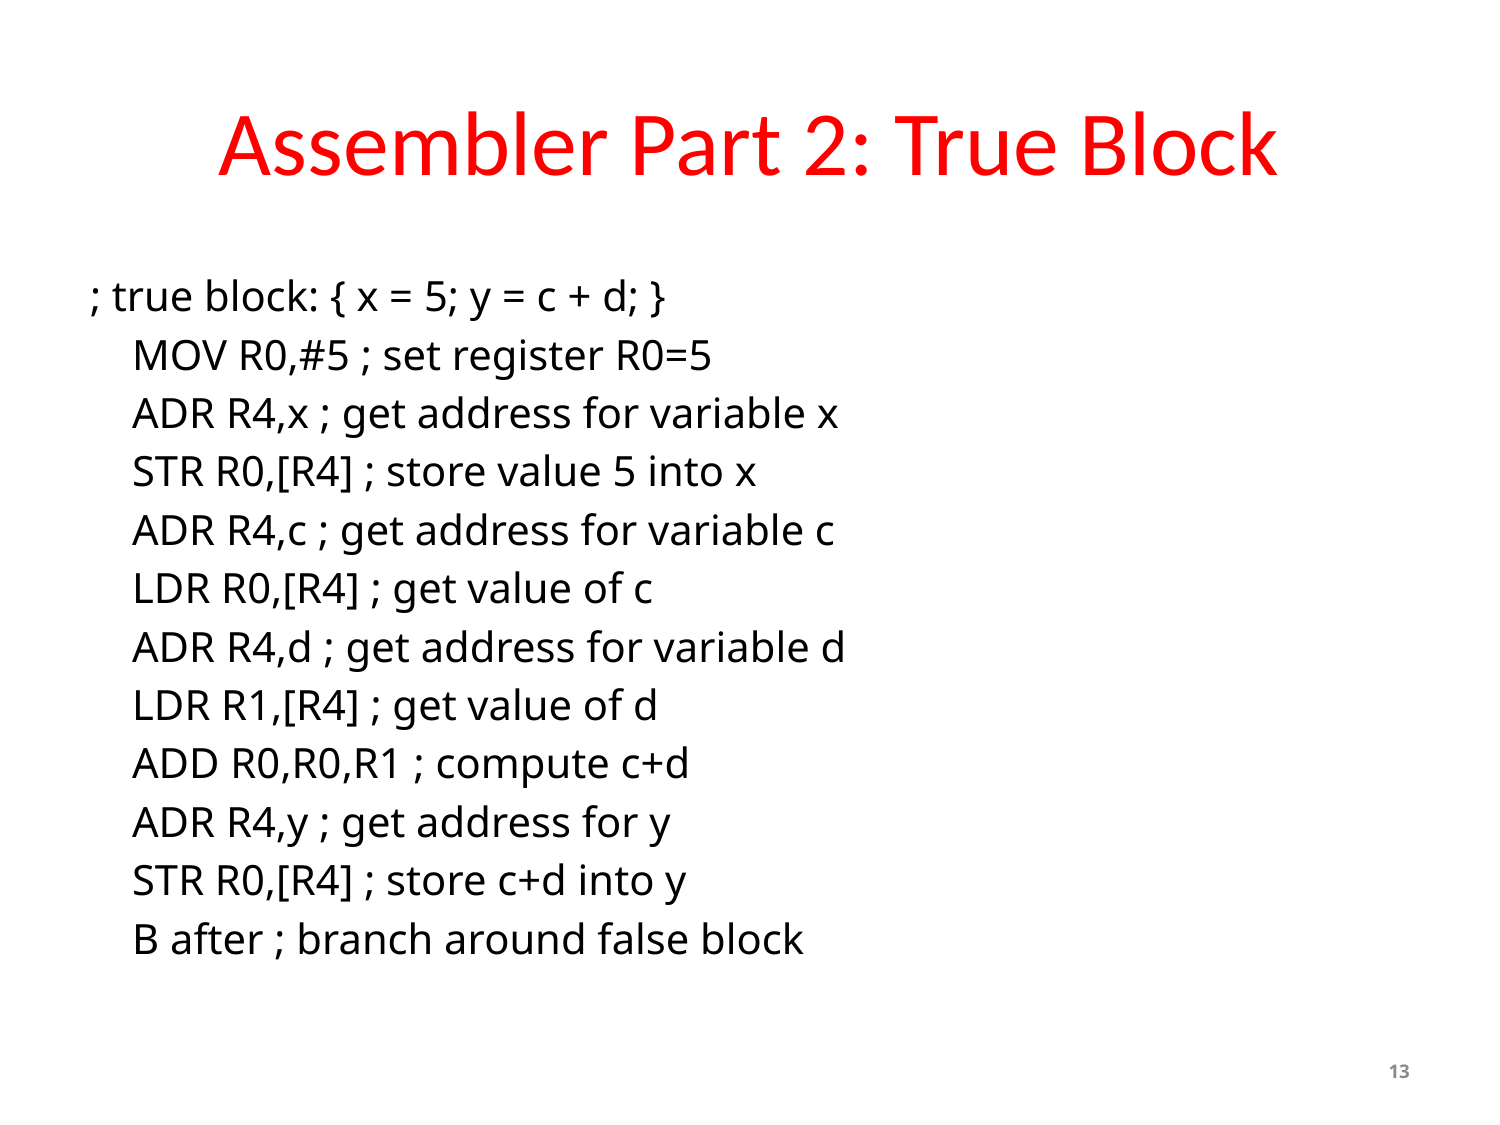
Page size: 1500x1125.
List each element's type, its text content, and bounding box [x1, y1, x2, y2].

title Assembler Part 2: True Block [75, 45, 1425, 233]
slide_number 13 [1074, 1042, 1425, 1103]
list ; true block: { x = 5; y = c + d; } MOV R0,#5 ; set register R0=5 ADR R4,x ; get address for variable x STR R0,[R4] ; store value 5 into x ADR R4,c ; get address for variable c LDR R0,[R4] ; get value of c ADR R4,d ; get address for variable d LDR R1,[R4] ; get value of d ADD R0,R0,R1 ; compute c+d ADR R4,y ; get address for y STR R0,[R4] ; store c+d into y B after ; branch around false block [75, 262, 1425, 1005]
